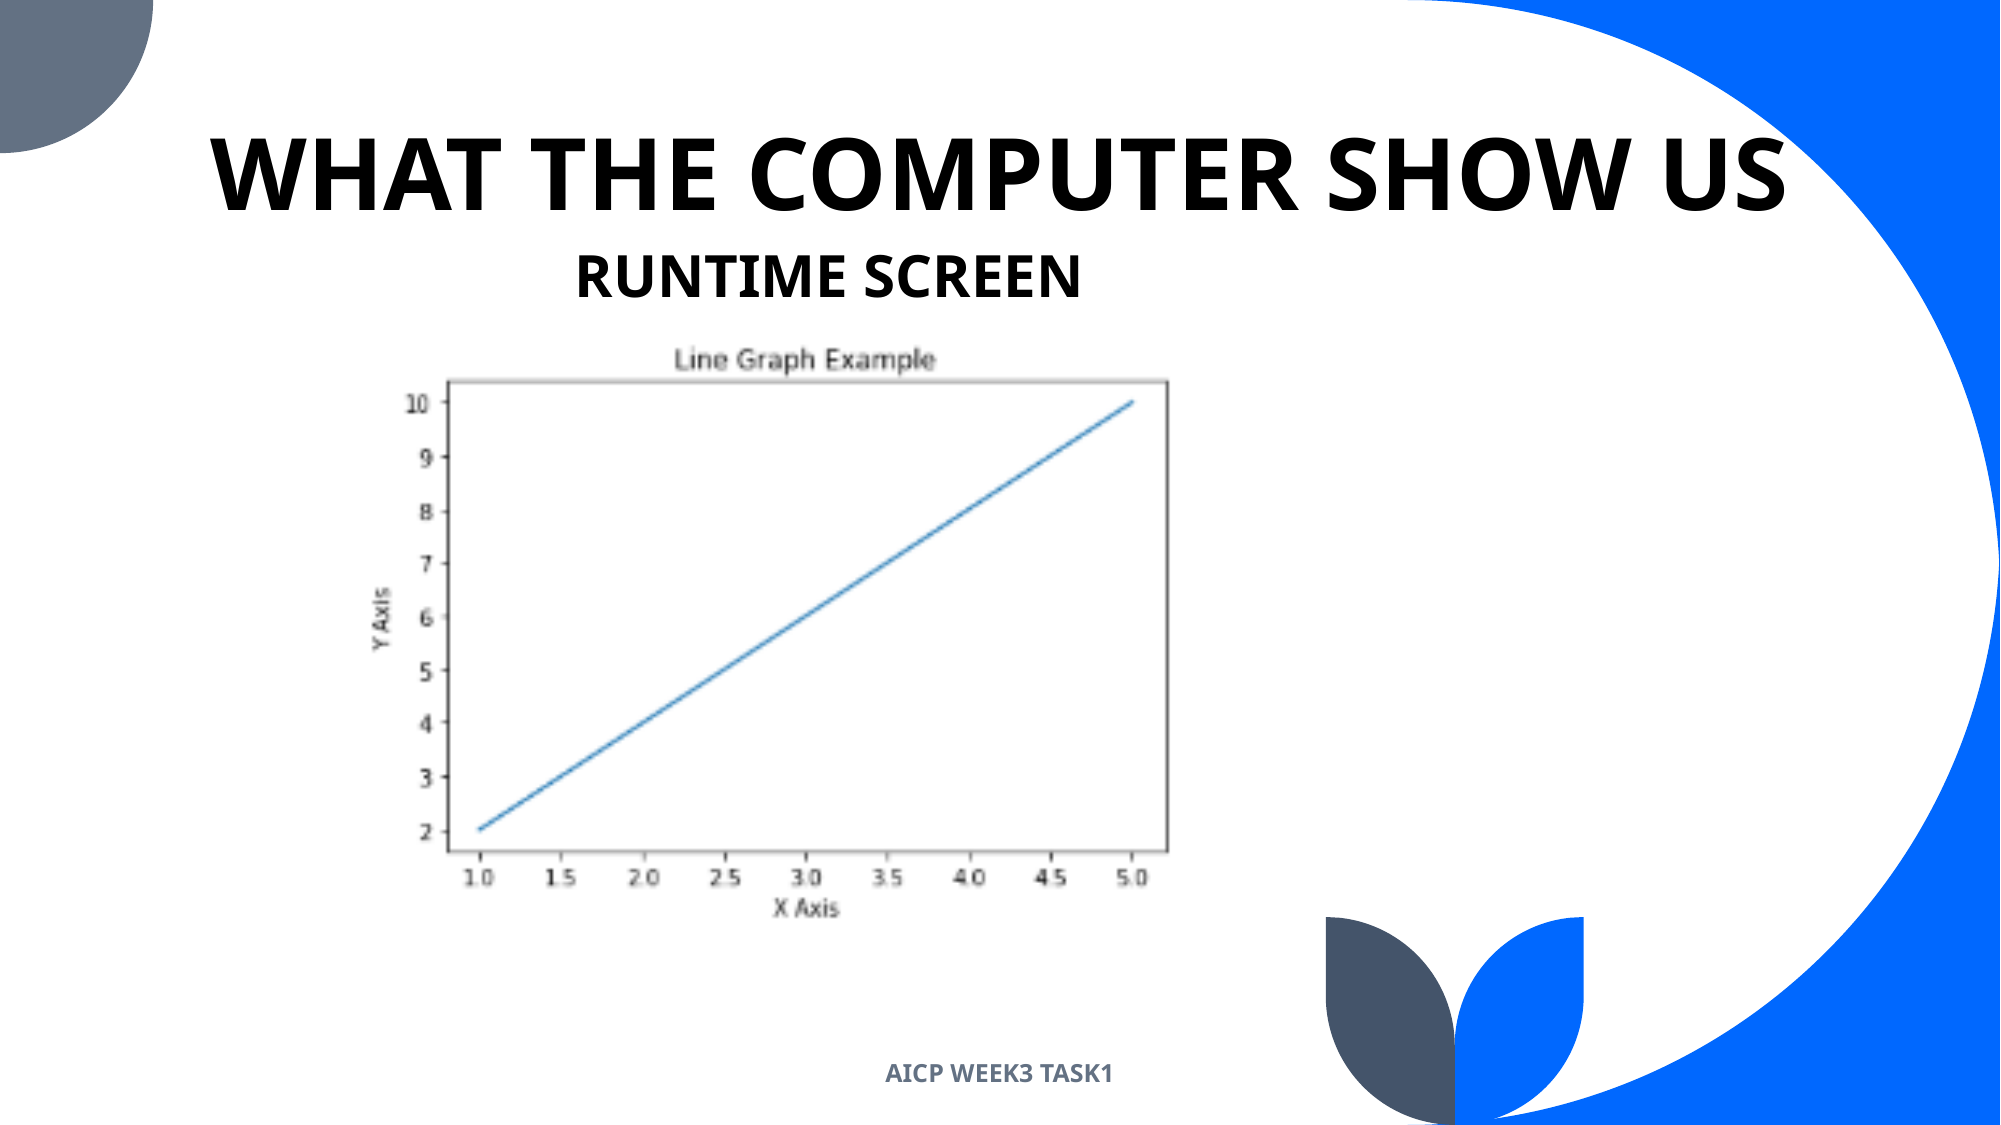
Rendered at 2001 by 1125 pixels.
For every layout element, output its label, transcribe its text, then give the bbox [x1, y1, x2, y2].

picture [338, 340, 1212, 925]
text_box RUNTIME SCREEN [446, 239, 1212, 326]
title WHAT THE COMPUTER SHOW US [22, 21, 1978, 240]
footer AICP WEEK3 TASK1 [662, 1042, 1338, 1103]
slide_number [1665, 1042, 1938, 1103]
